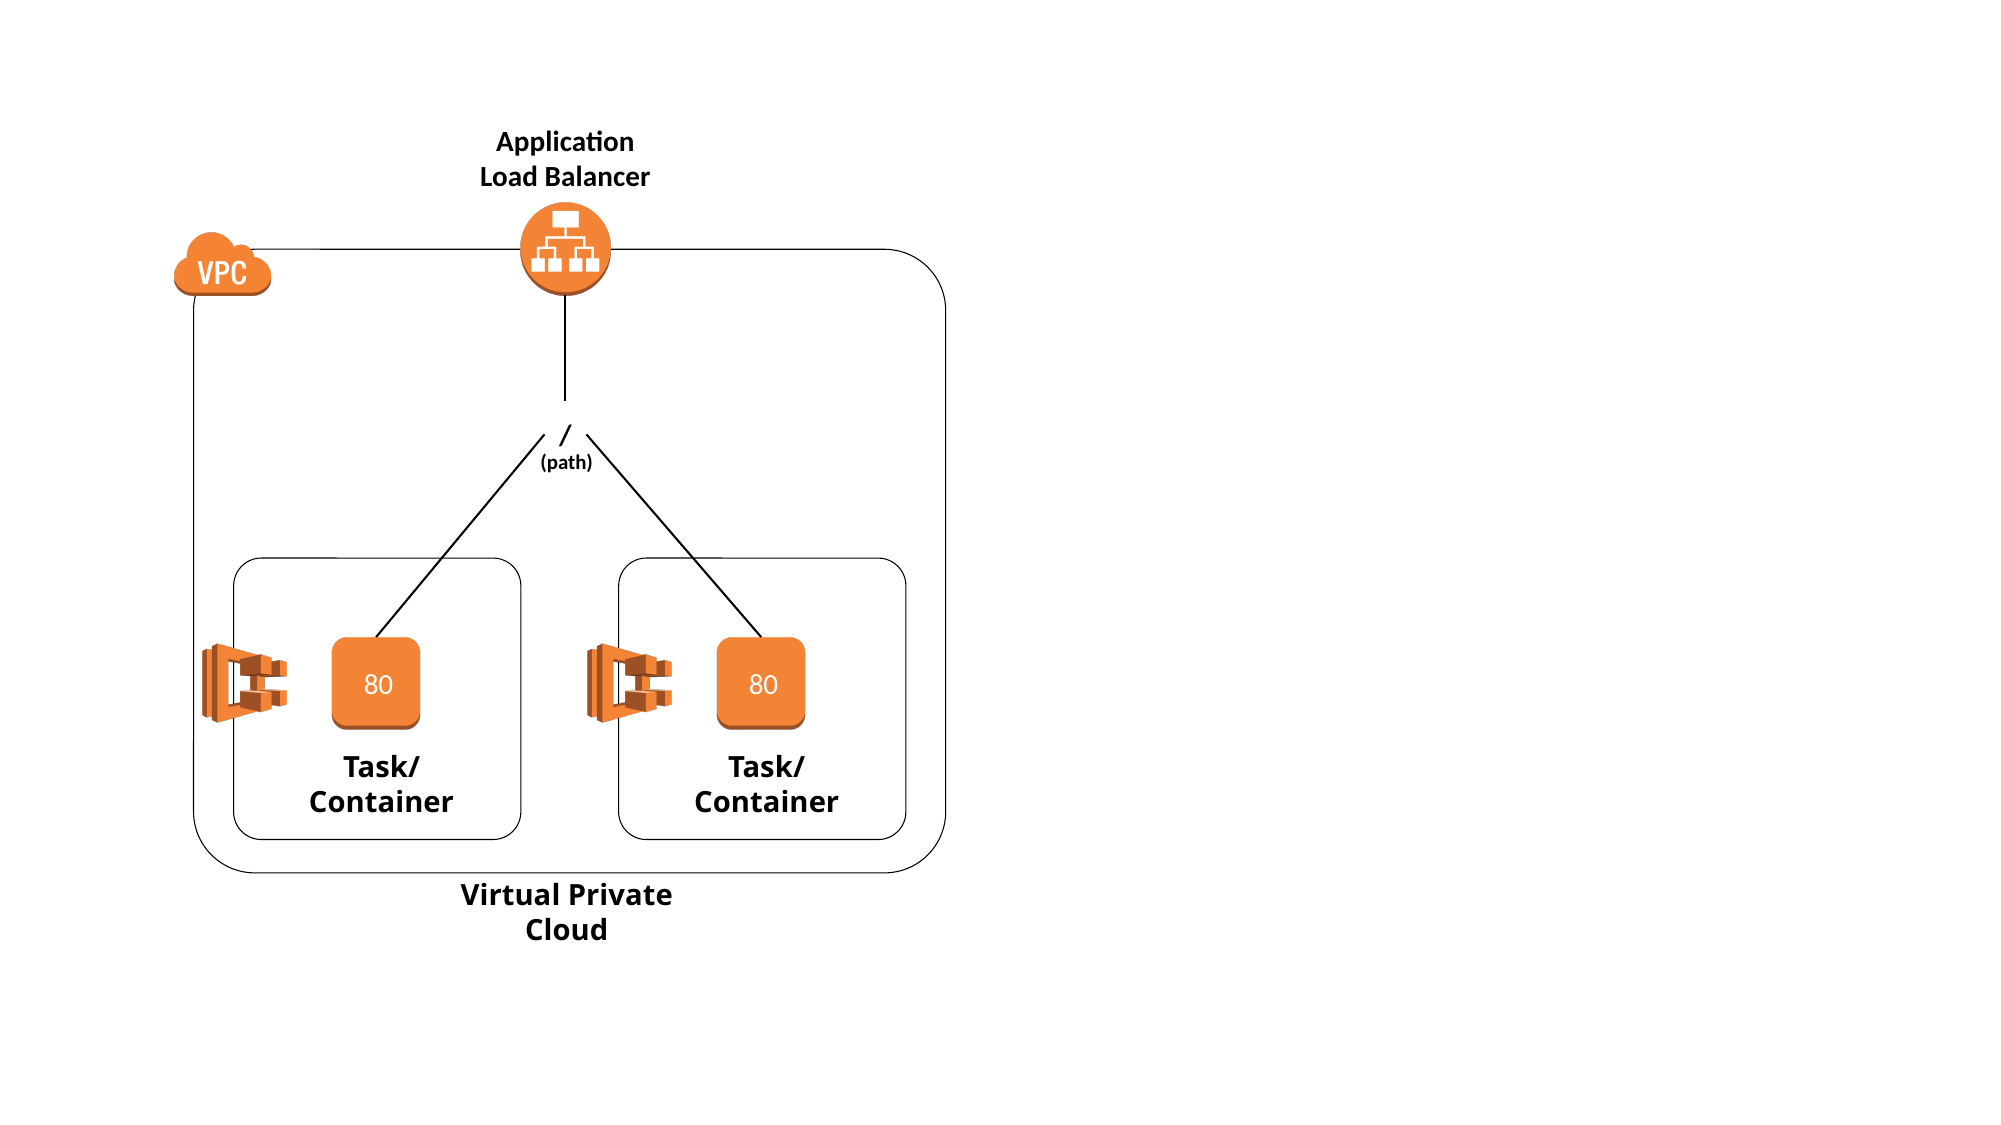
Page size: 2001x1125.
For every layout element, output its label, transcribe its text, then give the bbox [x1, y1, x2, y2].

text_box Virtual Private Cloud [425, 868, 709, 954]
picture [331, 637, 421, 730]
text_box / [544, 416, 587, 448]
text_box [586, 434, 762, 638]
picture [520, 202, 611, 296]
text_box Application Load Balancer [479, 122, 652, 203]
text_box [376, 434, 545, 638]
text_box [192, 248, 947, 874]
text_box [618, 557, 907, 841]
picture [202, 643, 287, 723]
text_box Task/Container [675, 748, 859, 794]
text_box Task/Container [290, 748, 474, 794]
picture [173, 231, 272, 296]
text_box (path) [545, 448, 586, 485]
picture [716, 637, 806, 730]
picture [587, 643, 672, 723]
